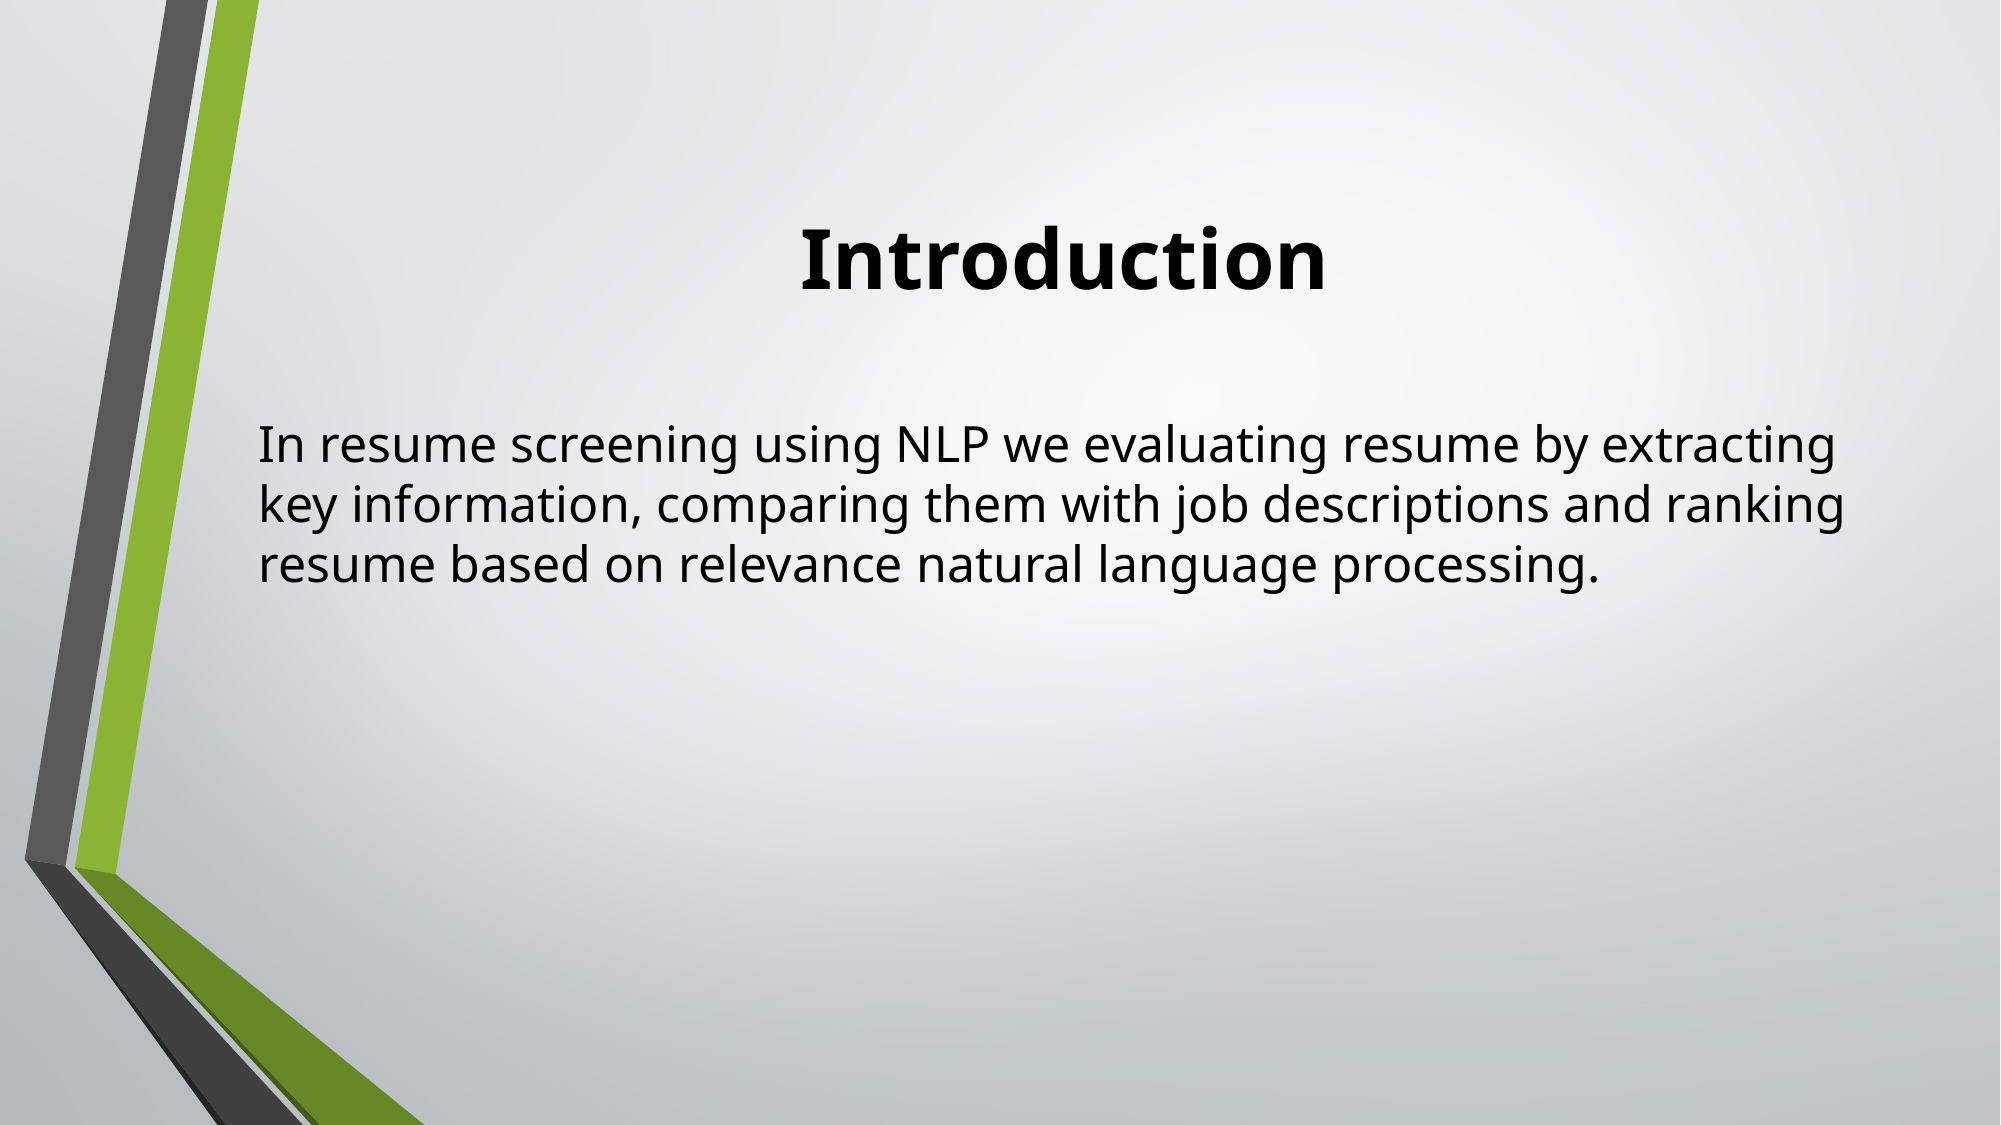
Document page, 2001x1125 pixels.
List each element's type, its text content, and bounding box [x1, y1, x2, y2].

list In resume screening using NLP we evaluating resume by extracting key information, comparing them with job descriptions and ranking resume based on relevance natural language processing. [243, 324, 1887, 680]
title Introduction [243, 112, 1887, 324]
